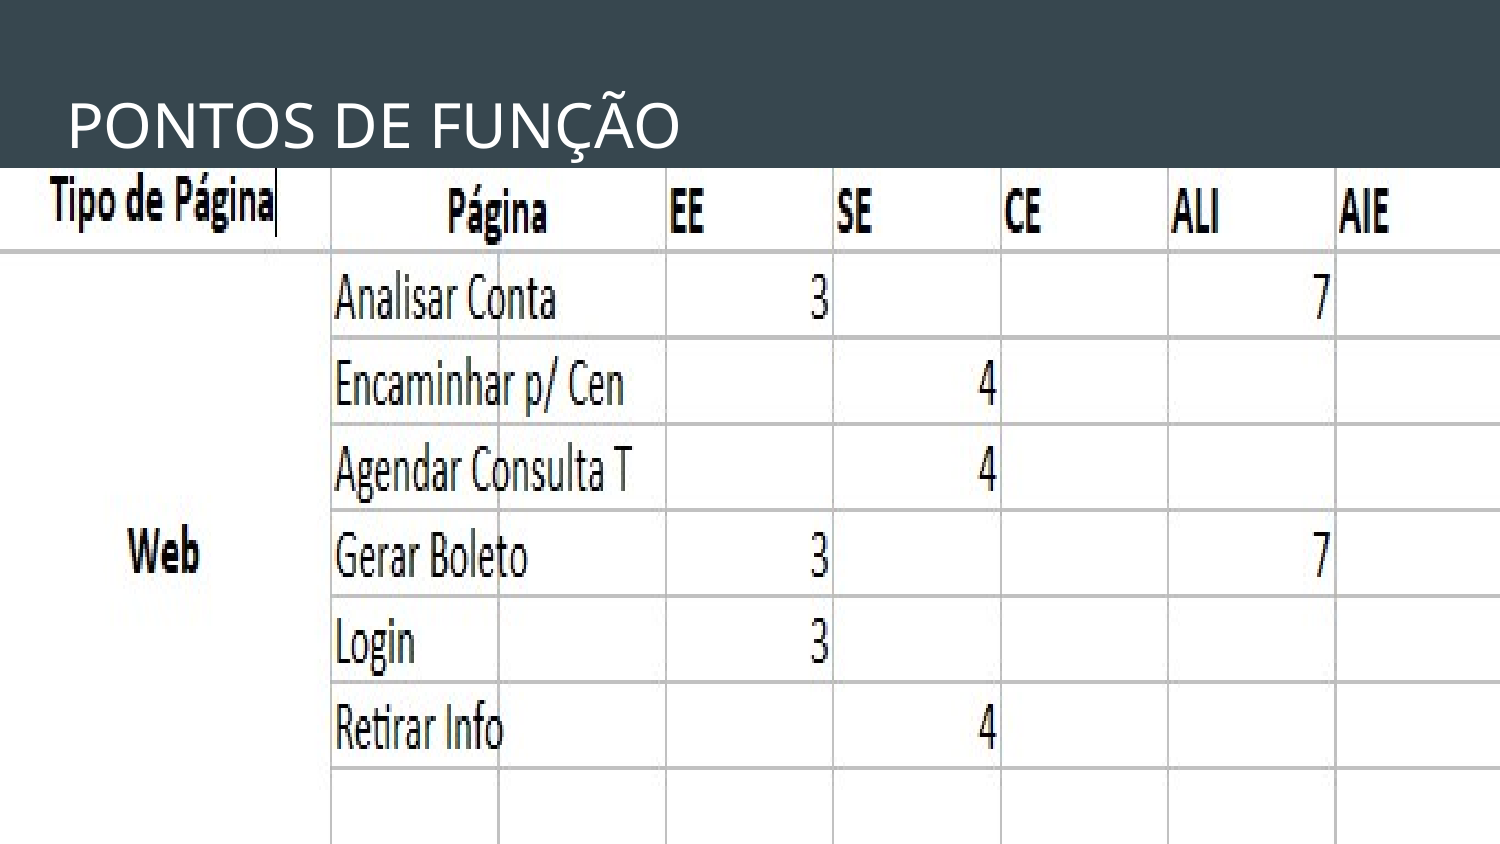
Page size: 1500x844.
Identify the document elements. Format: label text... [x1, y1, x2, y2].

picture [0, 168, 1500, 844]
title PONTOS DE FUNÇÃO [51, 70, 1449, 165]
